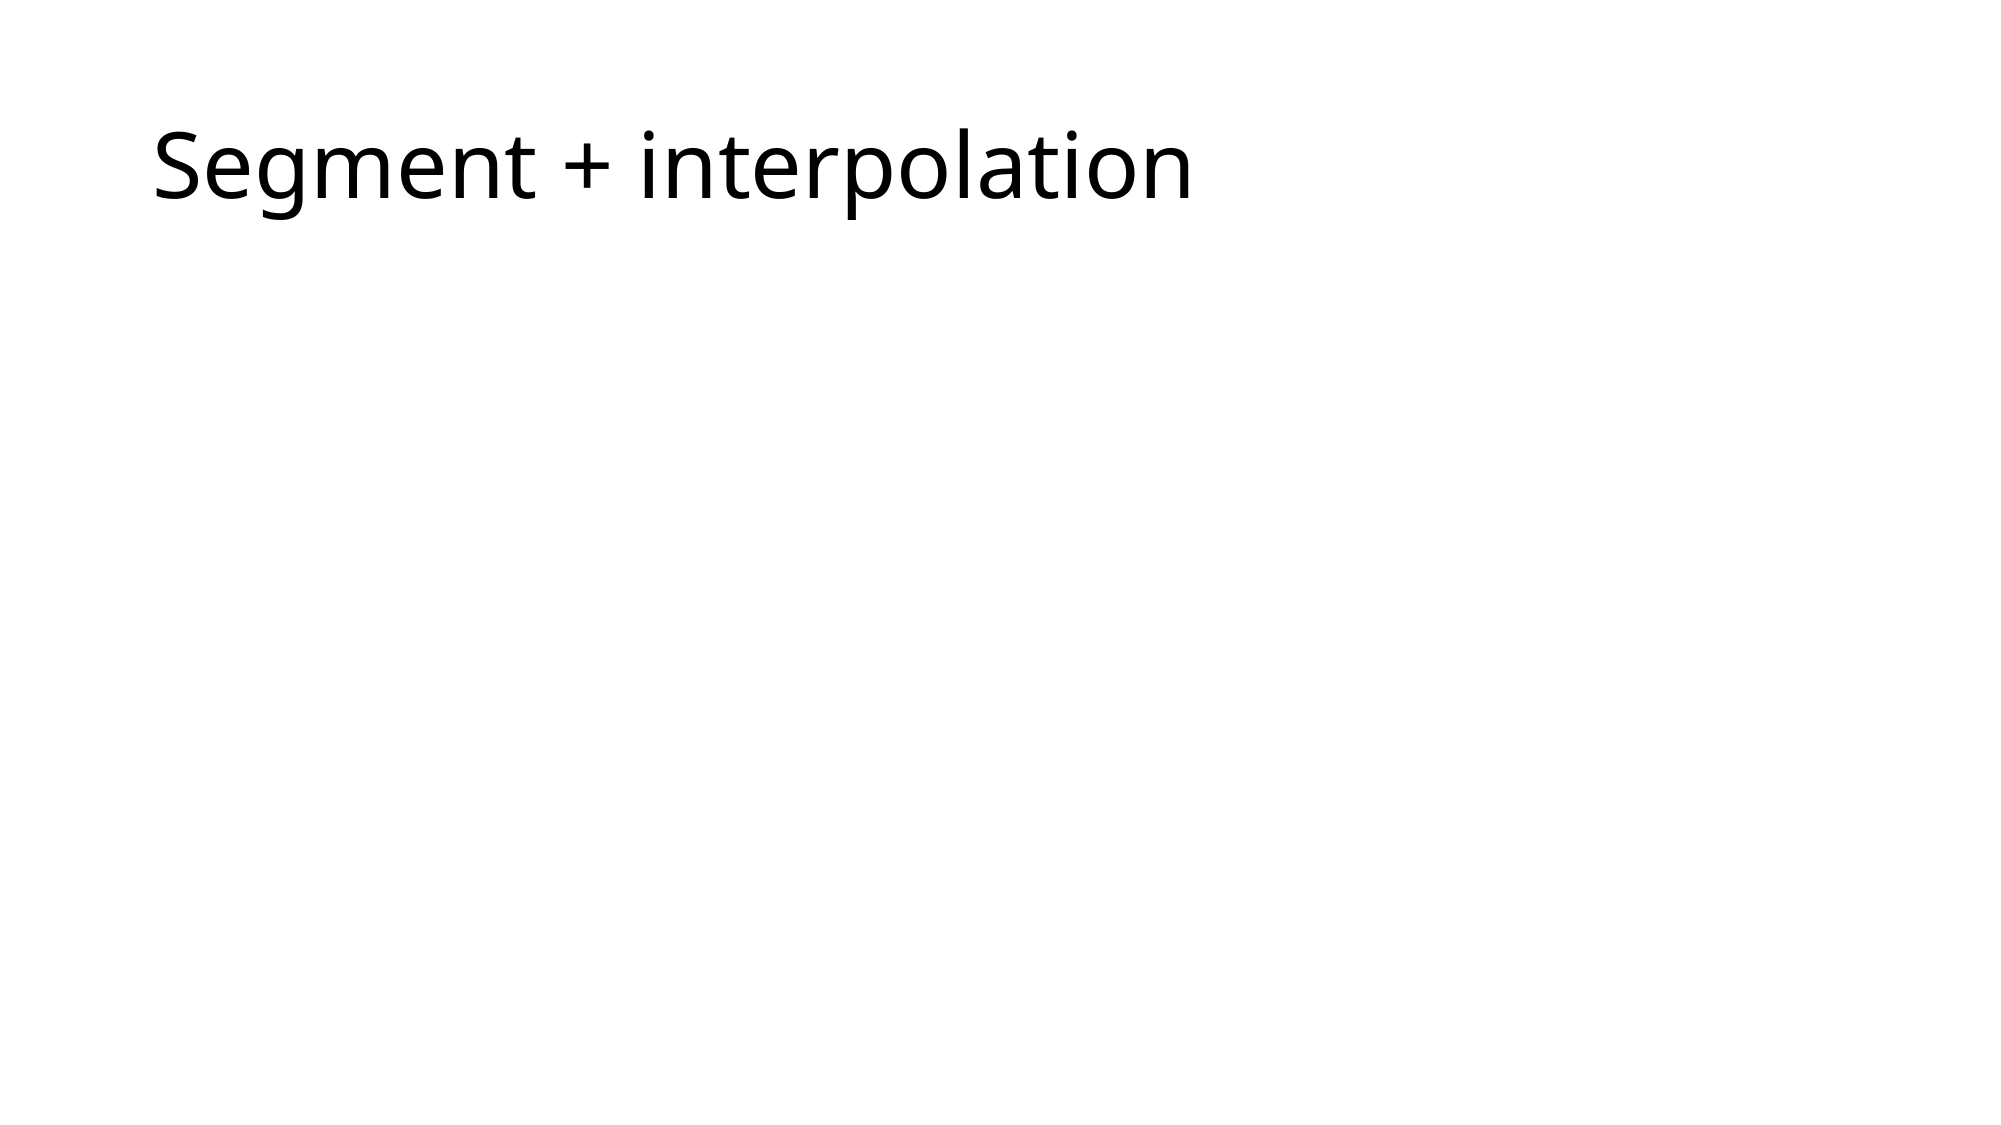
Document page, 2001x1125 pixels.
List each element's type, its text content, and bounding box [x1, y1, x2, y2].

title Segment + interpolation [137, 59, 1863, 278]
